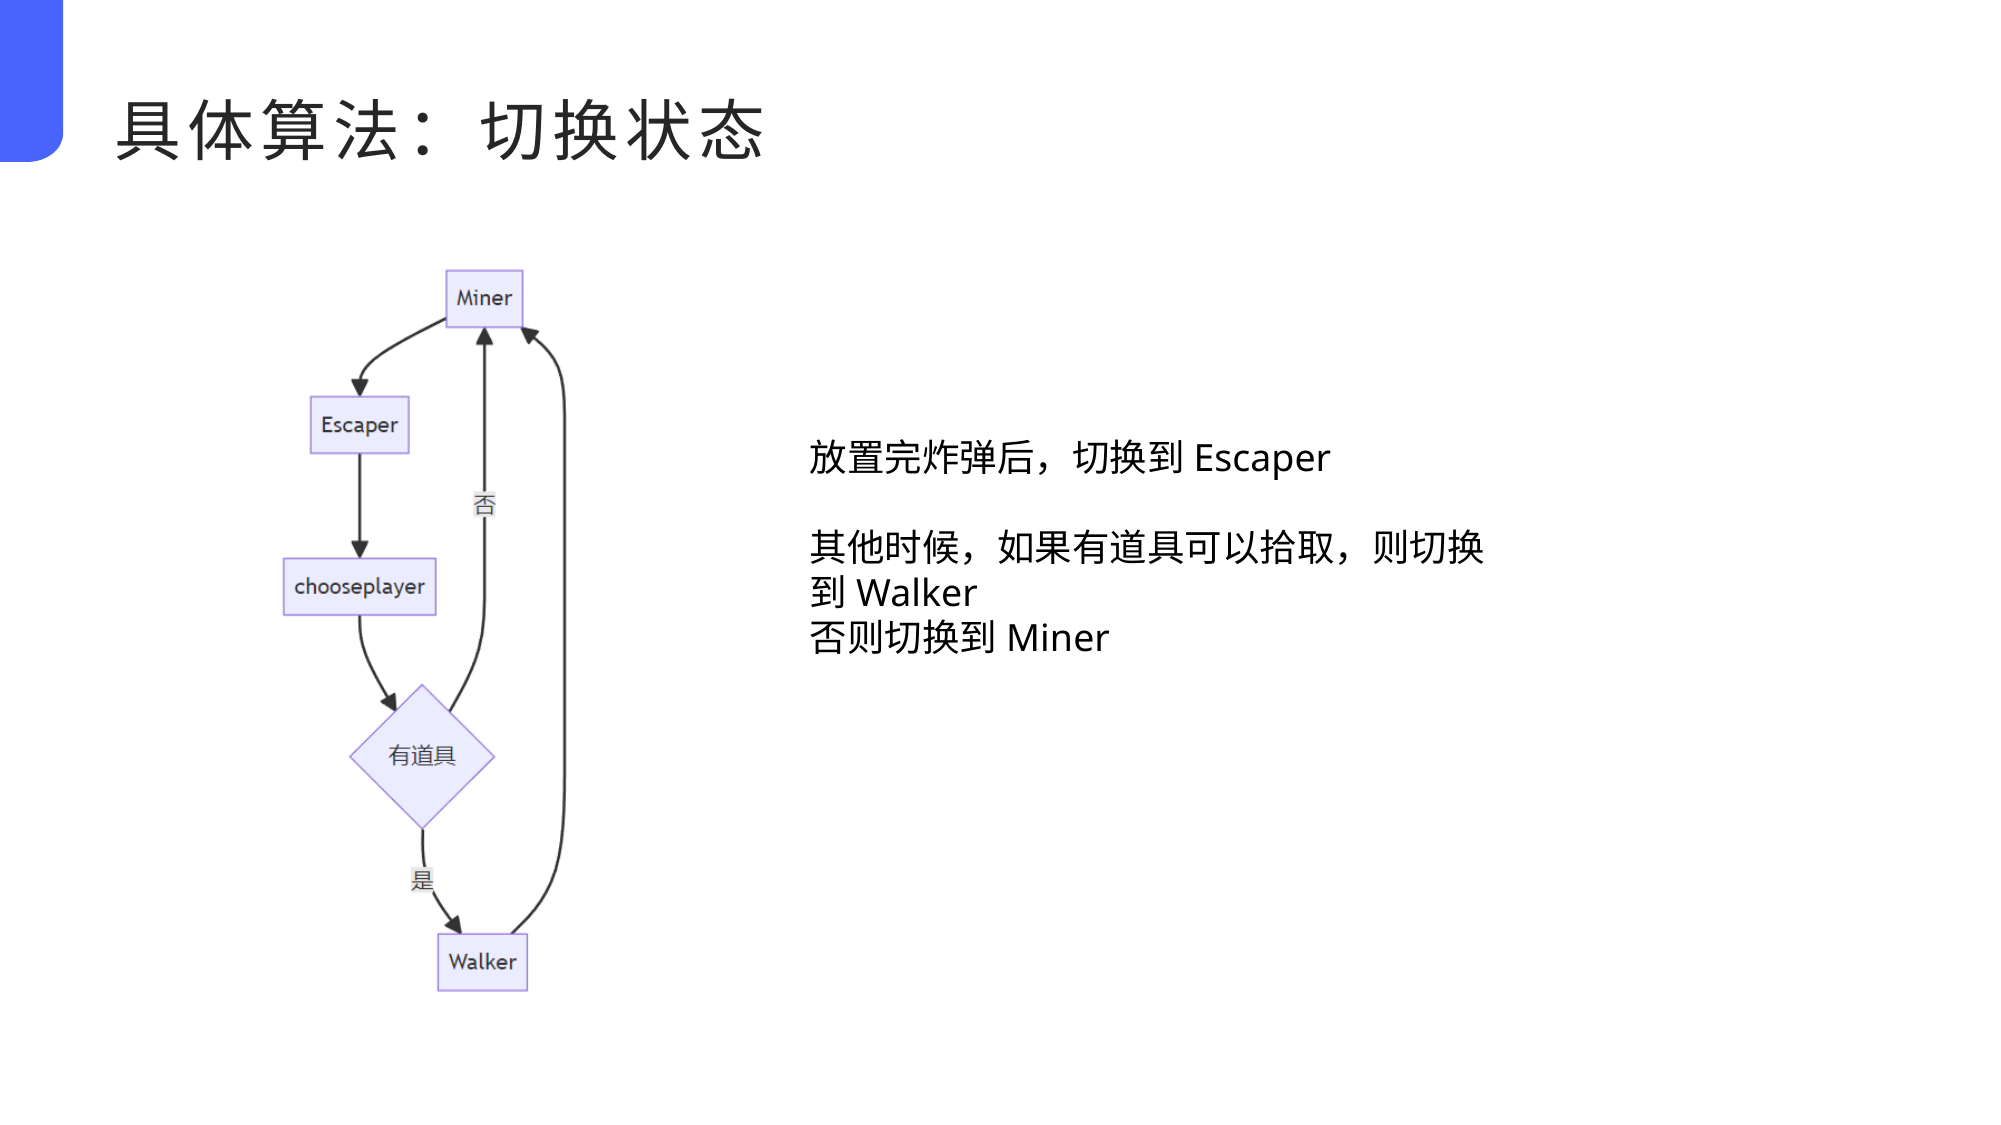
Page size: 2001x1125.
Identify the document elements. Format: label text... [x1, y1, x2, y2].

picture [266, 264, 598, 1004]
text_box 放置完炸弹后，切换到Escaper 其他时候，如果有道具可以拾取，则切换到Walker 否则切换到Miner [794, 427, 1506, 667]
text_box 具体算法：切换状态 [99, 65, 1899, 177]
